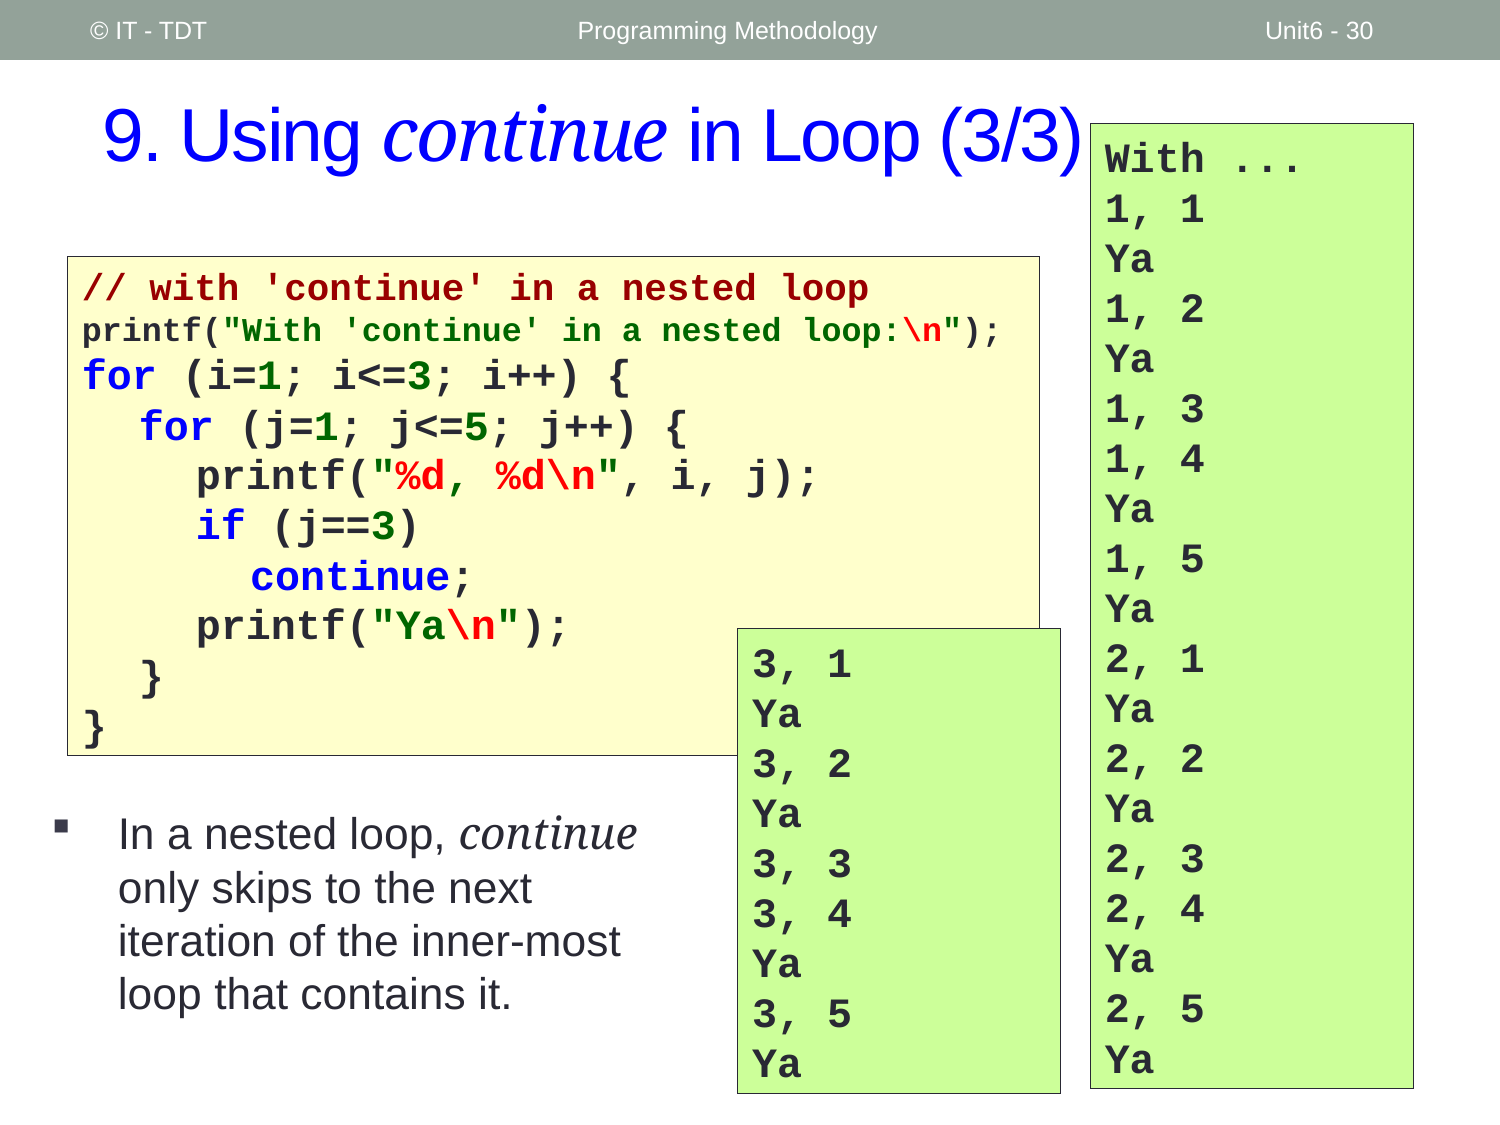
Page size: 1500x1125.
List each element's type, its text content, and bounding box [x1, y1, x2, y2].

text_box 3, 1 Ya 3, 2 Ya 3, 3 3, 4 Ya 3, 5 Ya [737, 628, 1061, 1094]
text_box // with 'continue' in a nested loop printf("With 'continue' in a nested loop:\n"); for (i=1; i<=3; i++) { for (j=1; j<=5; j++) { printf("%d, %d\n", i, j); if (j==3) continue; printf("Ya\n"); } } [67, 256, 1040, 756]
slide_number © IT - TDT [75, 3, 550, 57]
text_box In a nested loop, continue only skips to the next iteration of the inner-most loop that contains it. [36, 797, 712, 1030]
text_box With ... 1, 1 Ya 1, 2 Ya 1, 3 1, 4 Ya 1, 5 Ya 2, 1 Ya 2, 2 Ya 2, 3 2, 4 Ya 2, 5 Ya [1090, 123, 1414, 1089]
slide_number Unit6 - 30 [1250, 3, 1425, 57]
footer Programming Methodology [562, 3, 1238, 57]
title 9. Using continue in Loop (3/3) [87, 62, 1463, 200]
